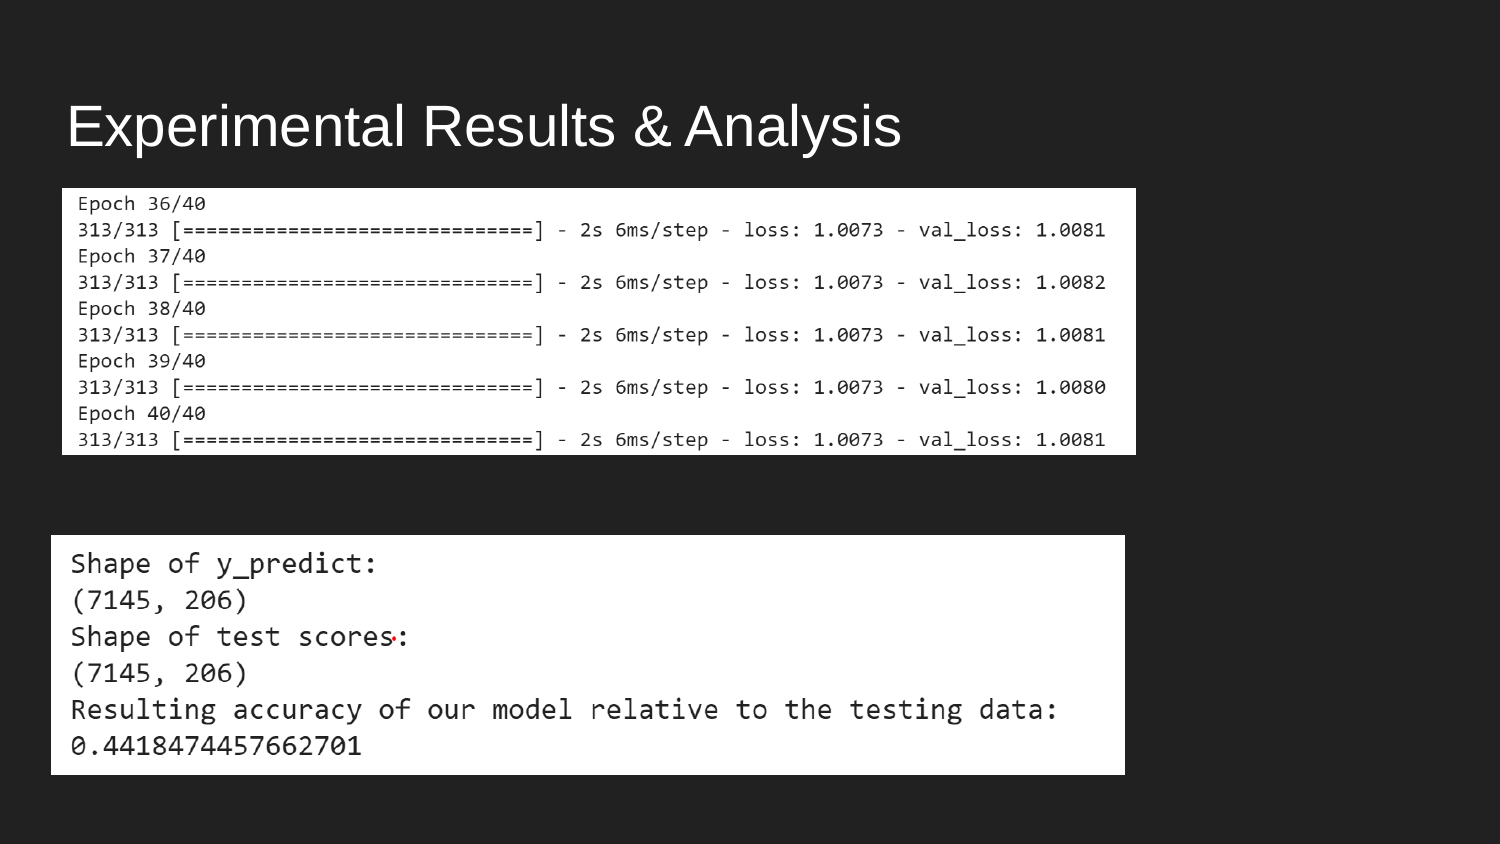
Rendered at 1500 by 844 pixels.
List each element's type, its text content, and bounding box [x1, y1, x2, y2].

title Experimental Results & Analysis [51, 72, 1449, 167]
picture [50, 535, 1125, 775]
picture [62, 188, 1136, 456]
